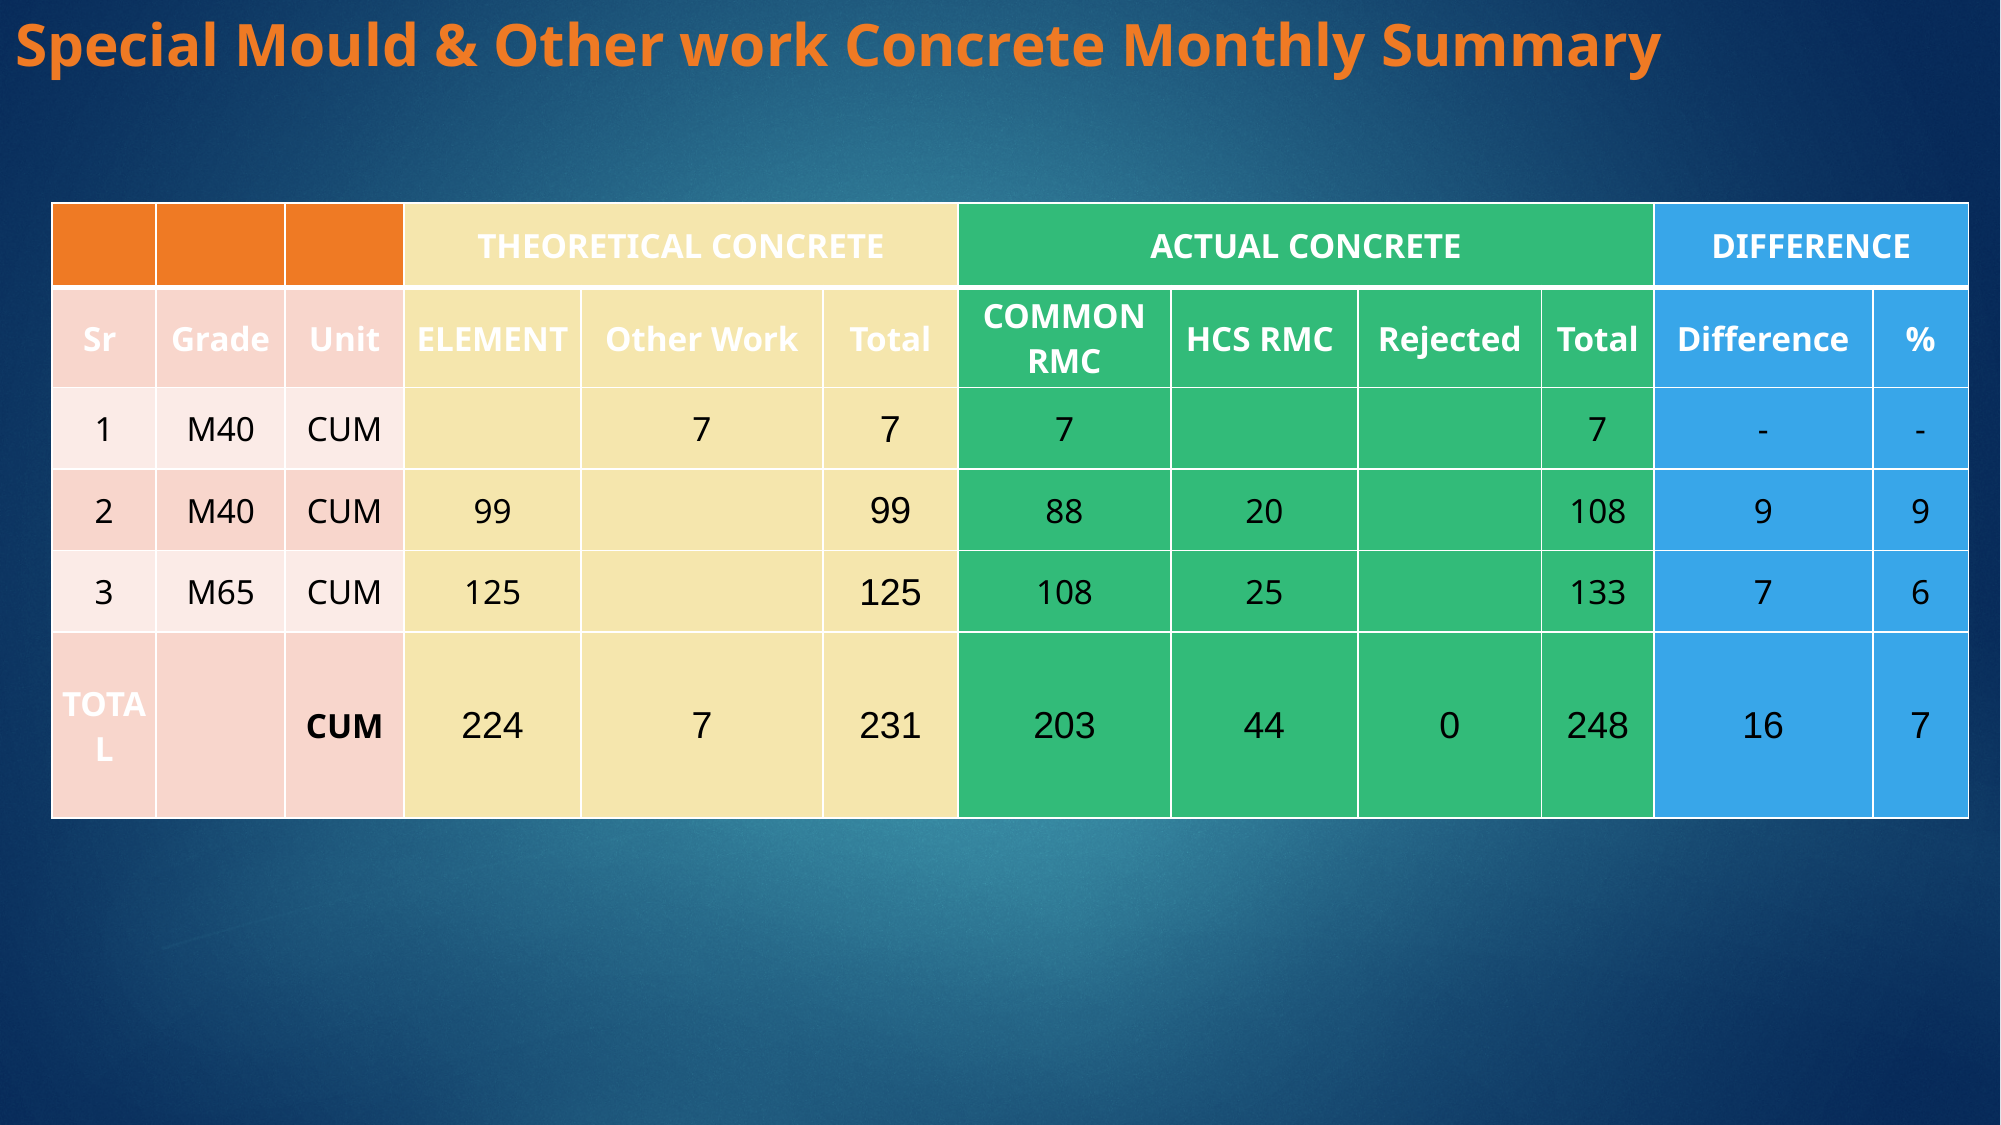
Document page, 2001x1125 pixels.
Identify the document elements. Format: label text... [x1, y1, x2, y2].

table_cell - [1655, 388, 1872, 468]
table_cell 7 [1655, 551, 1872, 631]
table_cell M65 [157, 551, 284, 631]
table_cell 7 [582, 388, 822, 468]
table_cell 9 [1874, 470, 1968, 550]
table_cell 88 [959, 470, 1170, 550]
table_cell CUM [286, 633, 403, 817]
table_cell CUM [286, 551, 403, 631]
table_cell 7 [824, 388, 957, 468]
table_header DIFFERENCE [1655, 204, 1968, 285]
table_cell Rejected [1359, 290, 1541, 387]
table_cell 7 [1542, 388, 1653, 468]
table_cell [157, 633, 284, 817]
table_header [53, 204, 155, 285]
table_cell 7 [582, 633, 822, 817]
table_cell [405, 388, 580, 468]
table_cell Unit [286, 290, 403, 387]
table_cell Total [824, 290, 957, 387]
table_cell 99 [405, 470, 580, 550]
table_cell HCS RMC [1172, 290, 1357, 387]
table_cell CUM [286, 470, 403, 550]
table_cell 108 [959, 551, 1170, 631]
table_cell 7 [1874, 633, 1968, 817]
table_cell 0 [1359, 633, 1541, 817]
table_cell 224 [405, 633, 580, 817]
table_cell 44 [1172, 633, 1357, 817]
table_cell [1359, 551, 1541, 631]
table_cell 25 [1172, 551, 1357, 631]
table_cell M40 [157, 470, 284, 550]
table_header [286, 204, 403, 285]
table_header THEORETICAL CONCRETE [405, 204, 957, 285]
table_header ACTUAL CONCRETE [959, 204, 1653, 285]
table_cell 2 [53, 470, 155, 550]
table_cell [1172, 388, 1357, 468]
table_cell 99 [824, 470, 957, 550]
table_cell 7 [959, 388, 1170, 468]
table_header [157, 204, 284, 285]
table_cell 108 [1542, 470, 1653, 550]
table_cell 1 [53, 388, 155, 468]
table_cell M40 [157, 388, 284, 468]
table_cell 20 [1172, 470, 1357, 550]
table_cell 125 [405, 551, 580, 631]
table_cell Grade [157, 290, 284, 387]
table_cell 248 [1542, 633, 1653, 817]
table_cell Difference [1655, 290, 1872, 387]
table_cell [582, 470, 822, 550]
table_cell 6 [1874, 551, 1968, 631]
table_cell 125 [824, 551, 957, 631]
table_cell 9 [1655, 470, 1872, 550]
table_cell [582, 551, 822, 631]
table_cell COMMON RMC [959, 290, 1170, 387]
table_cell Total [1542, 290, 1653, 387]
table_cell [1359, 388, 1541, 468]
table_cell 231 [824, 633, 957, 817]
table_cell TOTAL [53, 633, 155, 817]
table_cell 133 [1542, 551, 1653, 631]
table_cell 203 [959, 633, 1170, 817]
table_cell Other Work [582, 290, 822, 387]
title Special Mould & Other work Concrete Monthly Summary [0, 0, 1833, 204]
table_cell CUM [286, 388, 403, 468]
table_cell % [1874, 290, 1968, 387]
table_cell 16 [1655, 633, 1872, 817]
table_cell ELEMENT [405, 290, 580, 387]
table_cell 3 [53, 551, 155, 631]
table_cell - [1874, 388, 1968, 468]
table_cell Sr [53, 290, 155, 387]
table_cell [1359, 470, 1541, 550]
